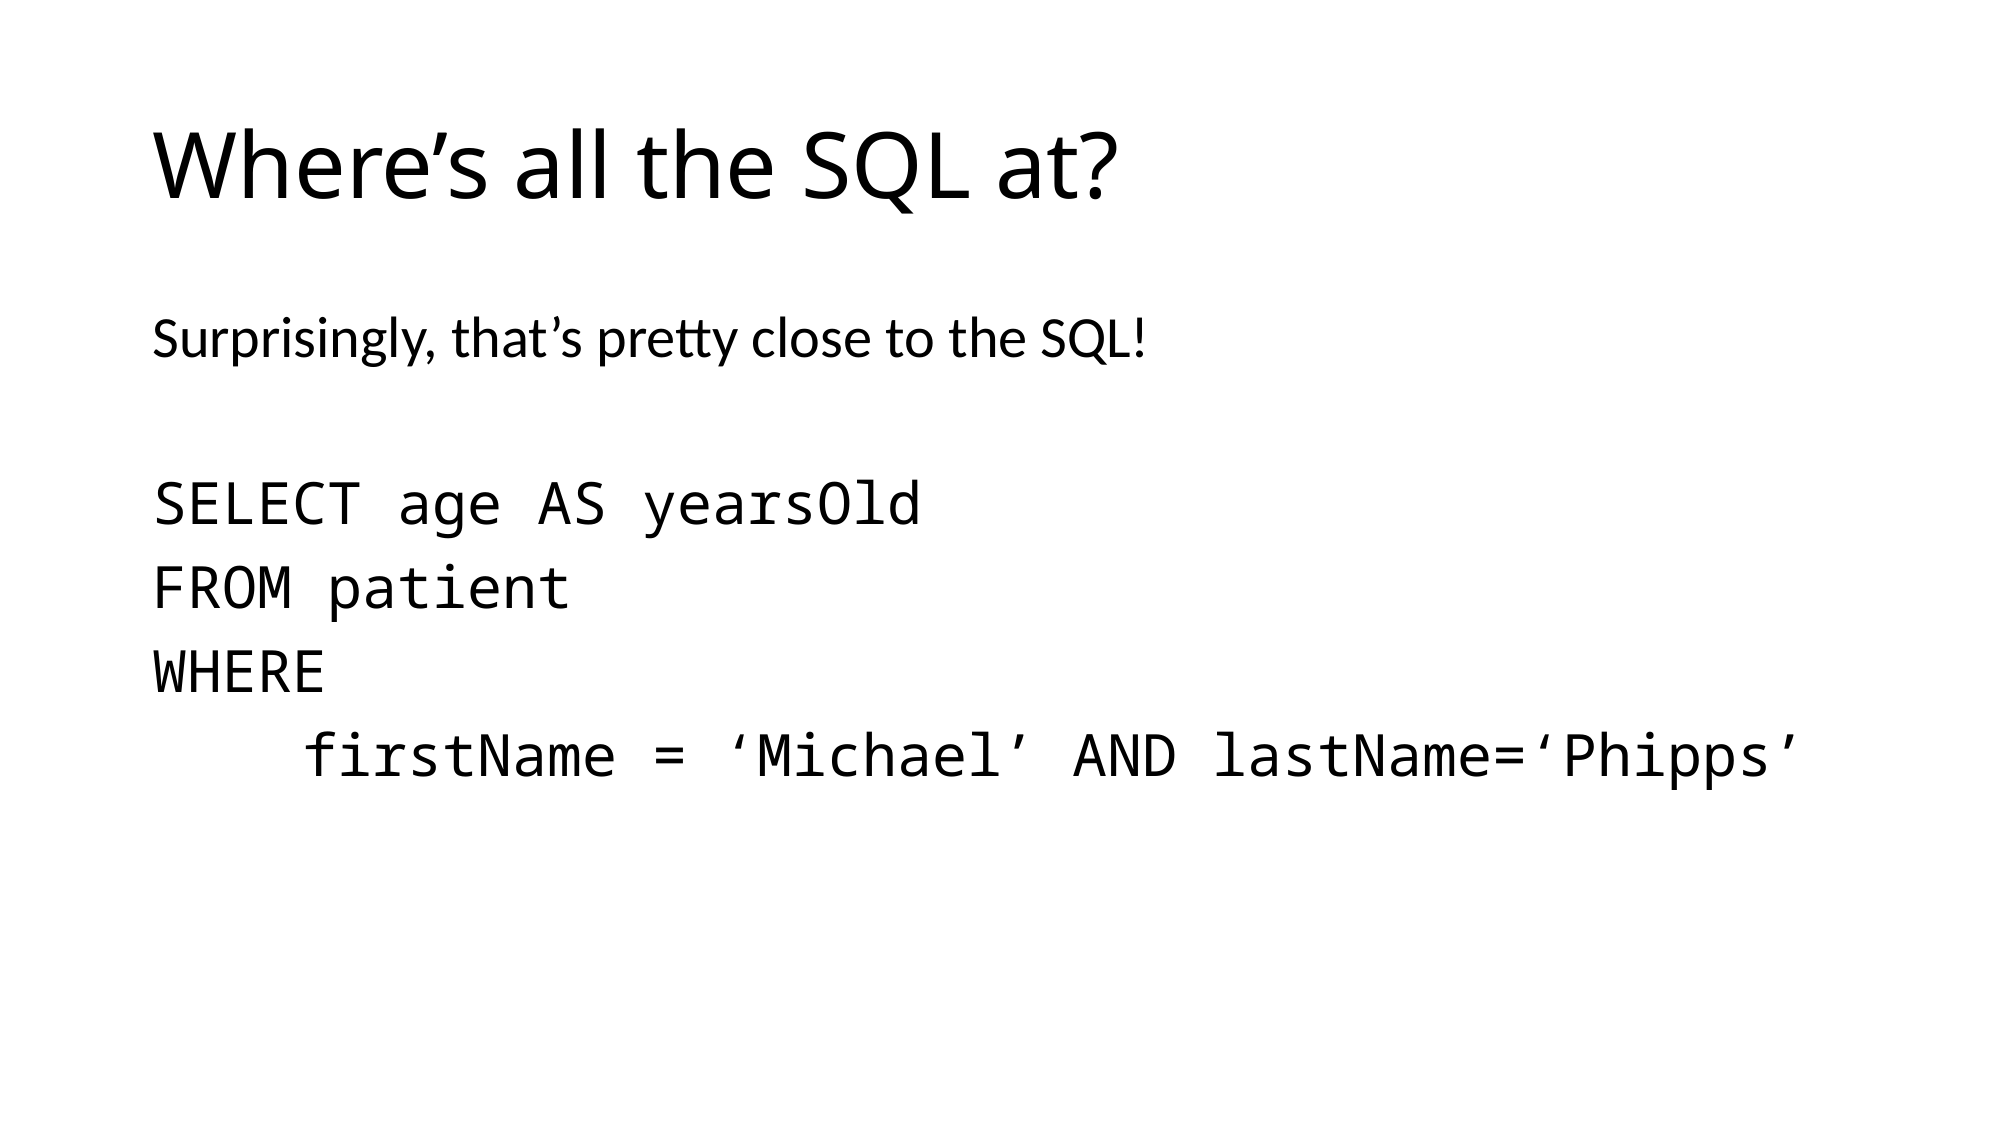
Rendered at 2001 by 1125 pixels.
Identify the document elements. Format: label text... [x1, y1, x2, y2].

list Surprisingly, that’s pretty close to the SQL! SELECT age AS yearsOld FROM patient WHERE firstName = ‘Michael’ AND lastName=‘Phipps’ [137, 299, 1863, 1014]
title Where’s all the SQL at? [137, 59, 1863, 278]
